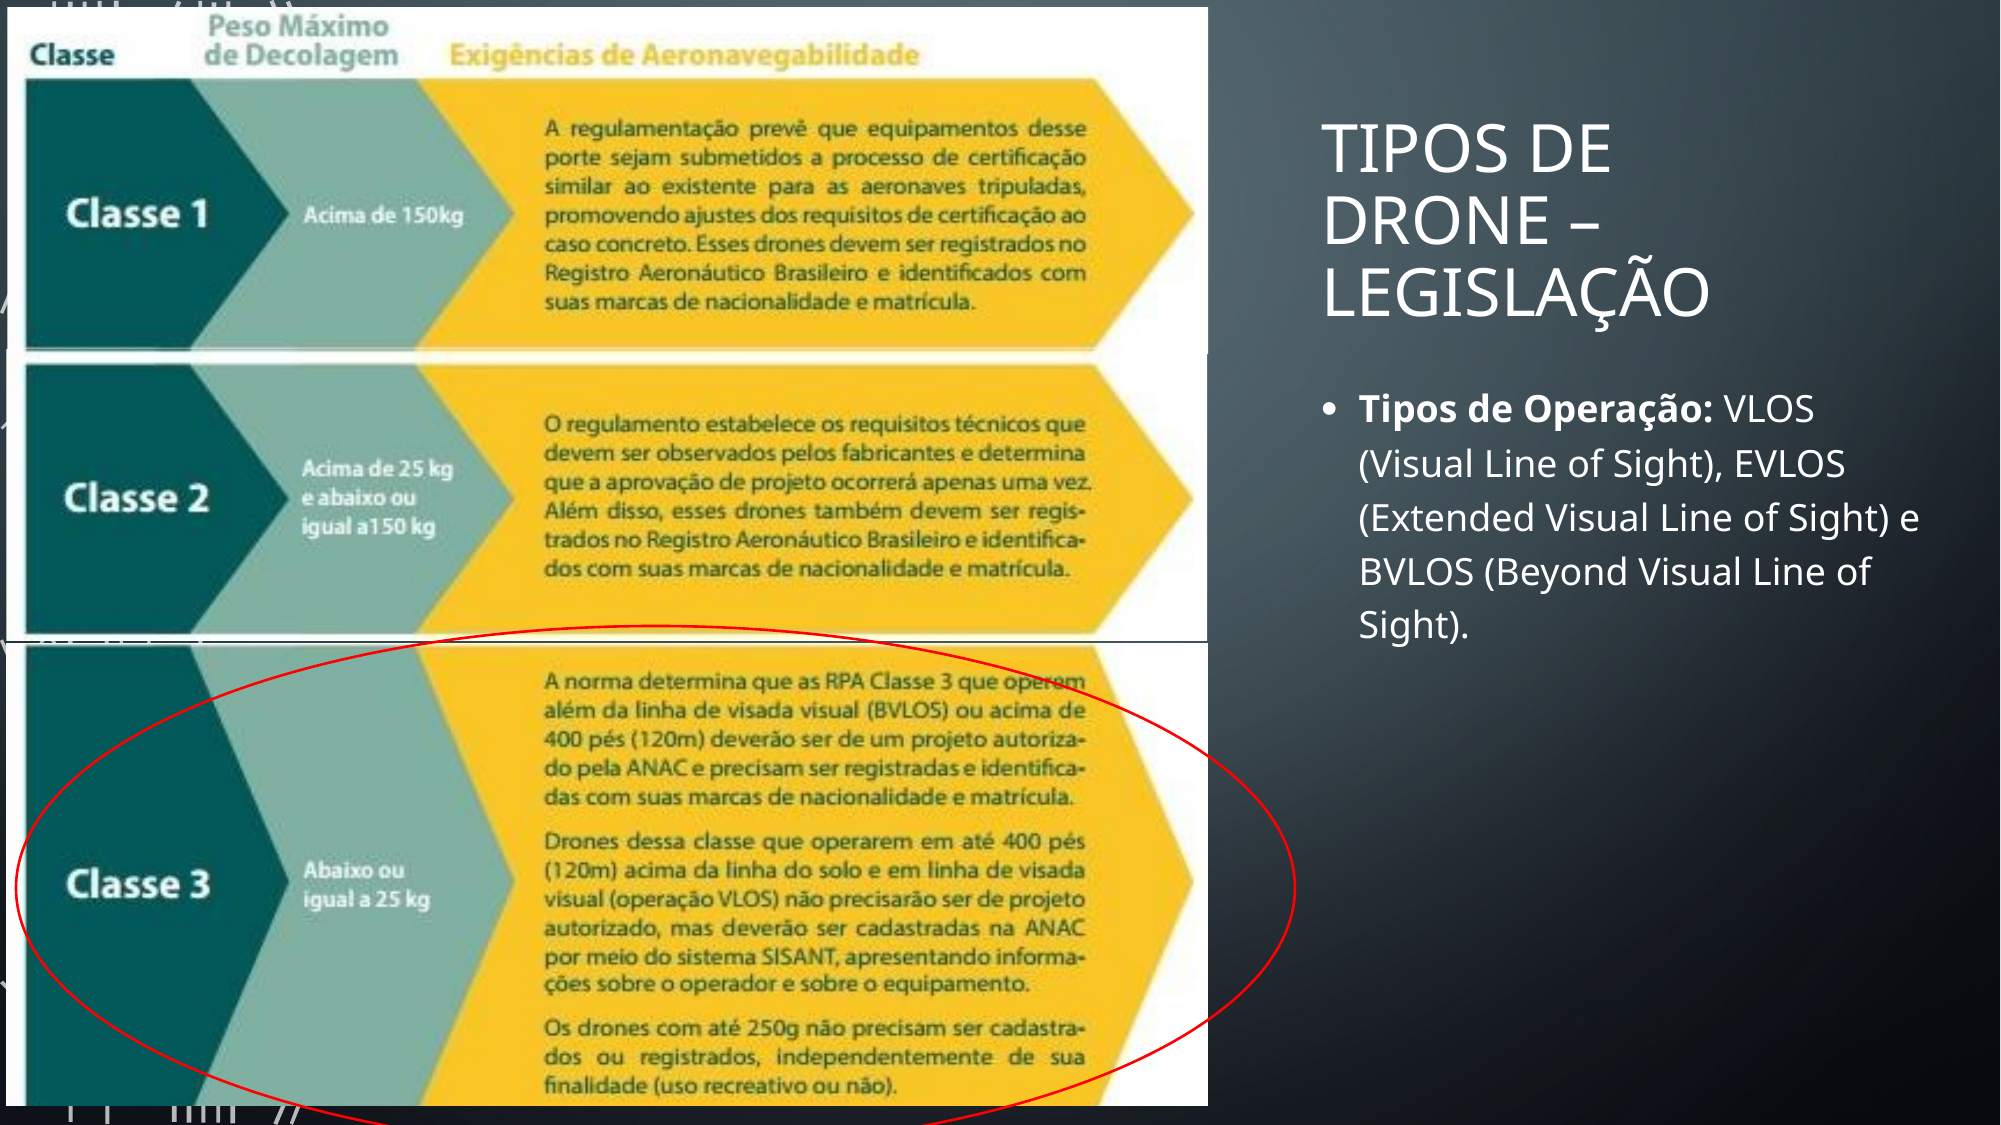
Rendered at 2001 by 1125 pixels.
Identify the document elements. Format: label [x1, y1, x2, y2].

text_box [0, 1106, 379, 1125]
text_box [0, 0, 379, 643]
text_box [379, 0, 2000, 1125]
picture [0, 643, 1230, 1106]
picture [5, 7, 1209, 641]
